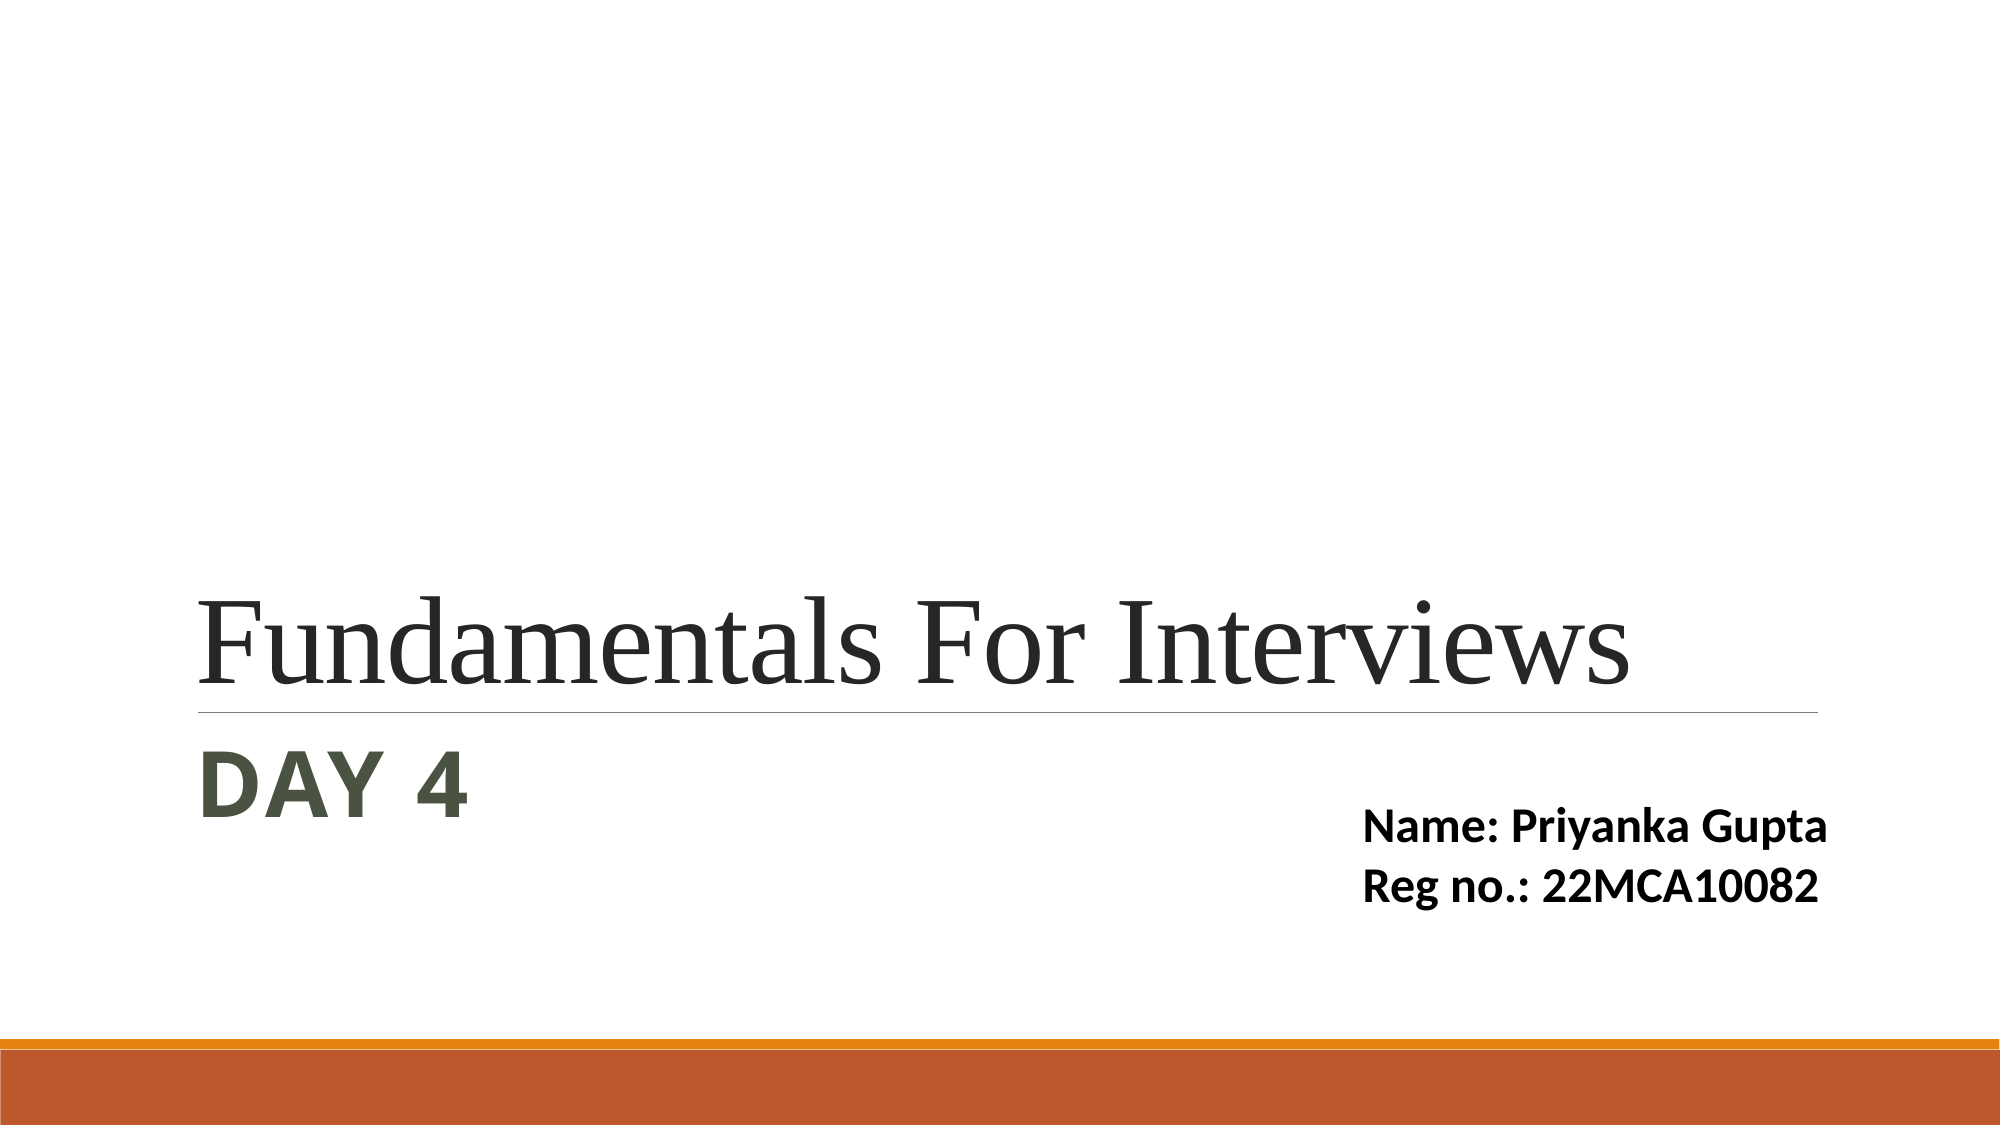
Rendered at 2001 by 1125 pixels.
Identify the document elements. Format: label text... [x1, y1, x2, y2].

title Fundamentals For Interviews [180, 528, 1954, 717]
text_box Name: Priyanka Gupta Reg no.: 22MCA10082 [1347, 784, 1920, 920]
subtitle Day 4 [180, 730, 1831, 919]
